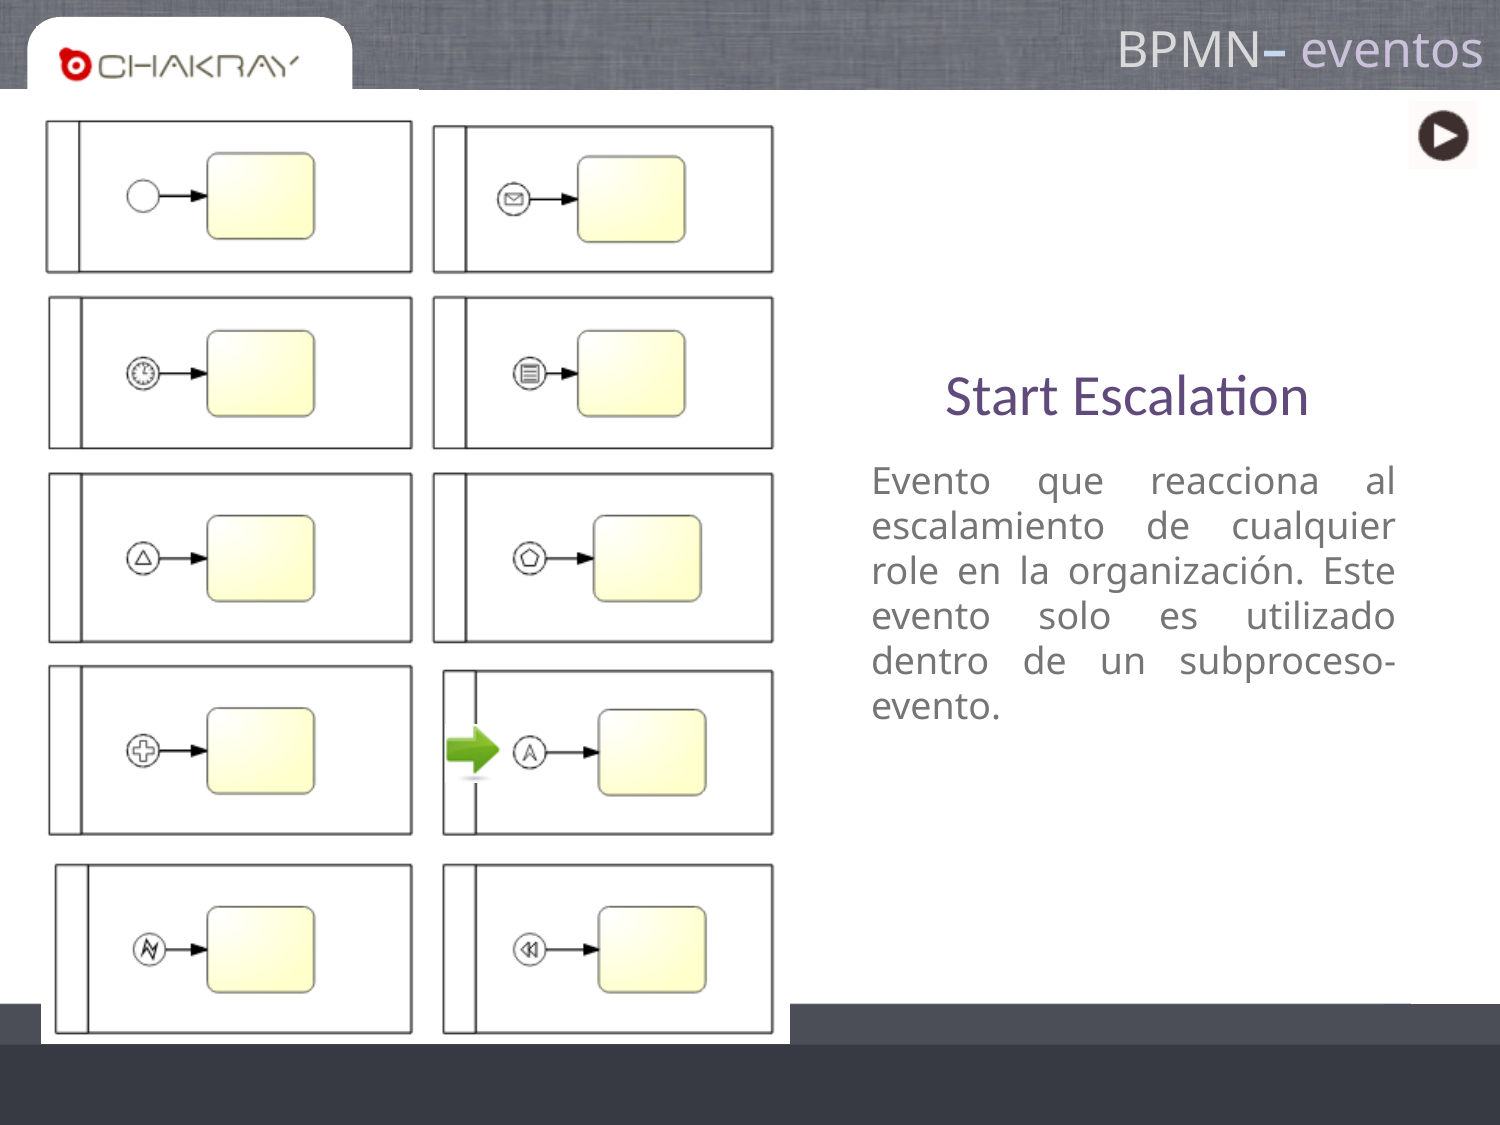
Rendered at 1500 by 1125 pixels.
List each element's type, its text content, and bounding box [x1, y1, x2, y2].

text_box Start Escalation [844, 349, 1412, 435]
text_box Evento que reacciona al escalamiento de cualquier role en la organización. Este evento solo es utilizado dentro de un subproceso-evento. [856, 449, 1412, 735]
text_box BPMN– eventos [372, 11, 1500, 84]
picture [1408, 101, 1477, 170]
picture [0, 0, 1500, 1125]
